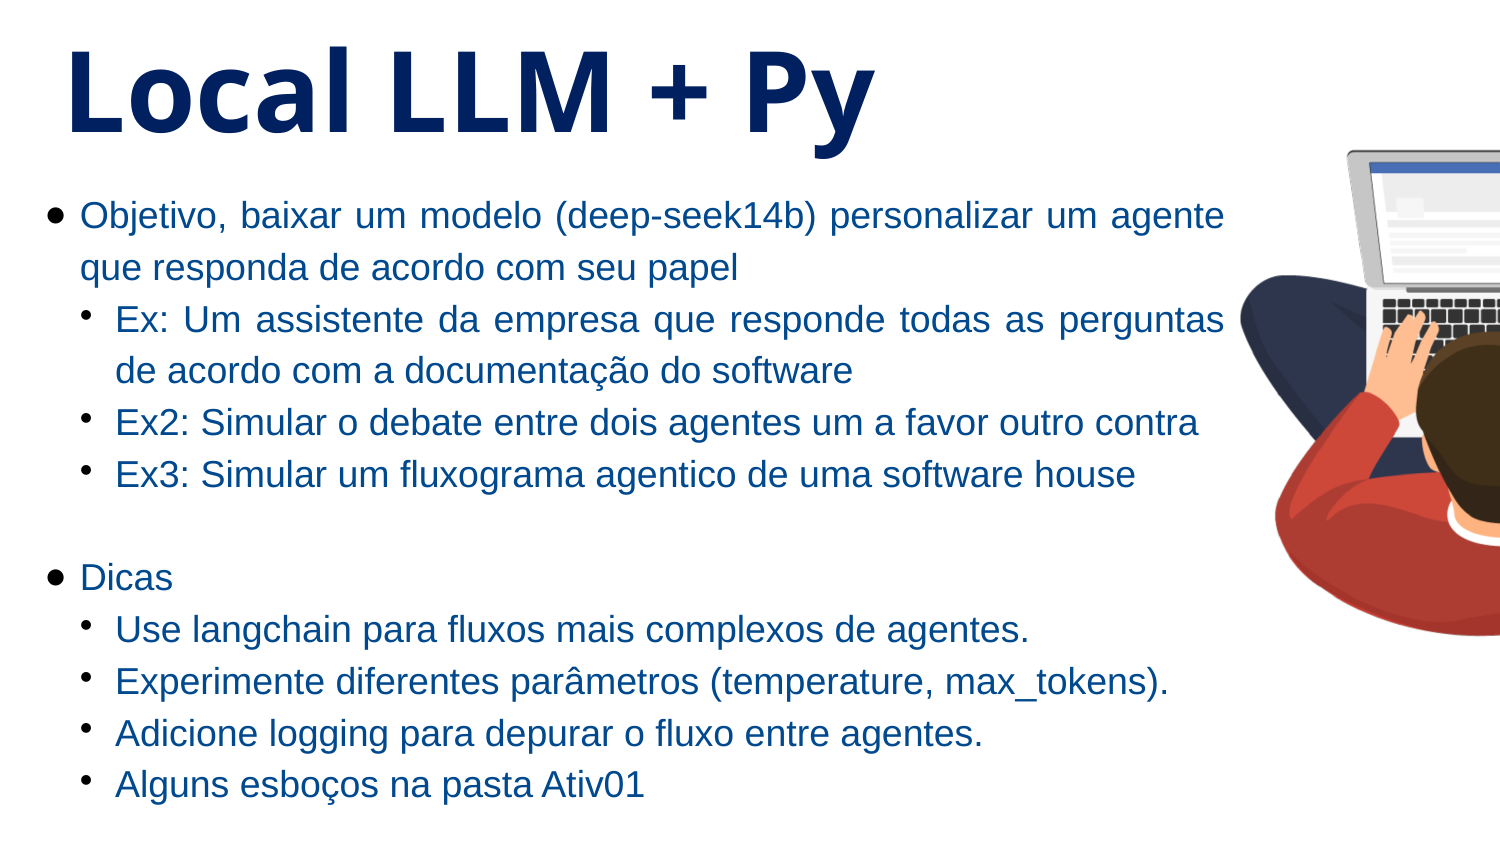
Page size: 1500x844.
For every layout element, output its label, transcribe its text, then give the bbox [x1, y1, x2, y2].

picture [1240, 131, 1500, 656]
text_box [72, 679, 1361, 739]
text_box Objetivo, baixar um modelo (deep-seek14b) personalizar um agente que responda de acordo com seu papel Ex: Um assistente da empresa que responde todas as perguntas de acordo com a documentação do software Ex2: Simular o debate entre dois agentes um a favor outro contra Ex3: Simular um fluxograma agentico de uma software house Dicas Use langchain para fluxos mais complexos de agentes. Experimente diferentes parâmetros (temperature, max_tokens). Adicione logging para depurar o fluxo entre agentes. Alguns esboços na pasta Ativ01 [29, 177, 1240, 844]
text_box Local LLM + Py [47, 5, 1270, 153]
